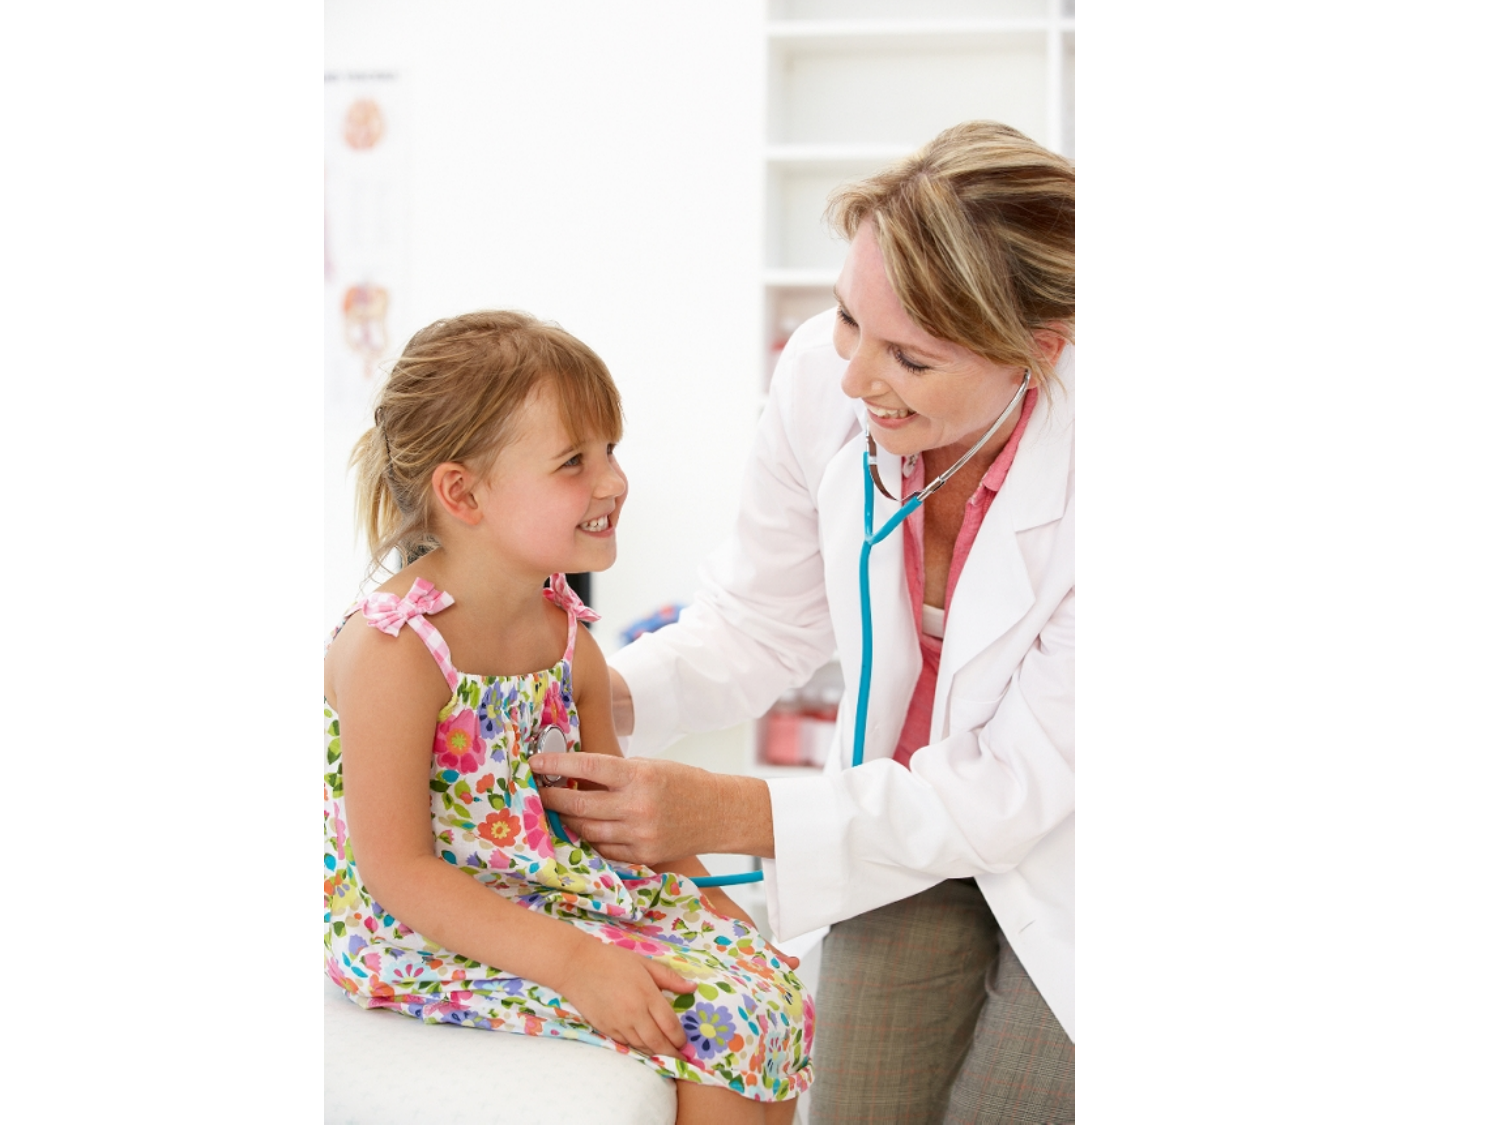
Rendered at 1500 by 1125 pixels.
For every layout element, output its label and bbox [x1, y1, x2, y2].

picture [324, 0, 1076, 1125]
